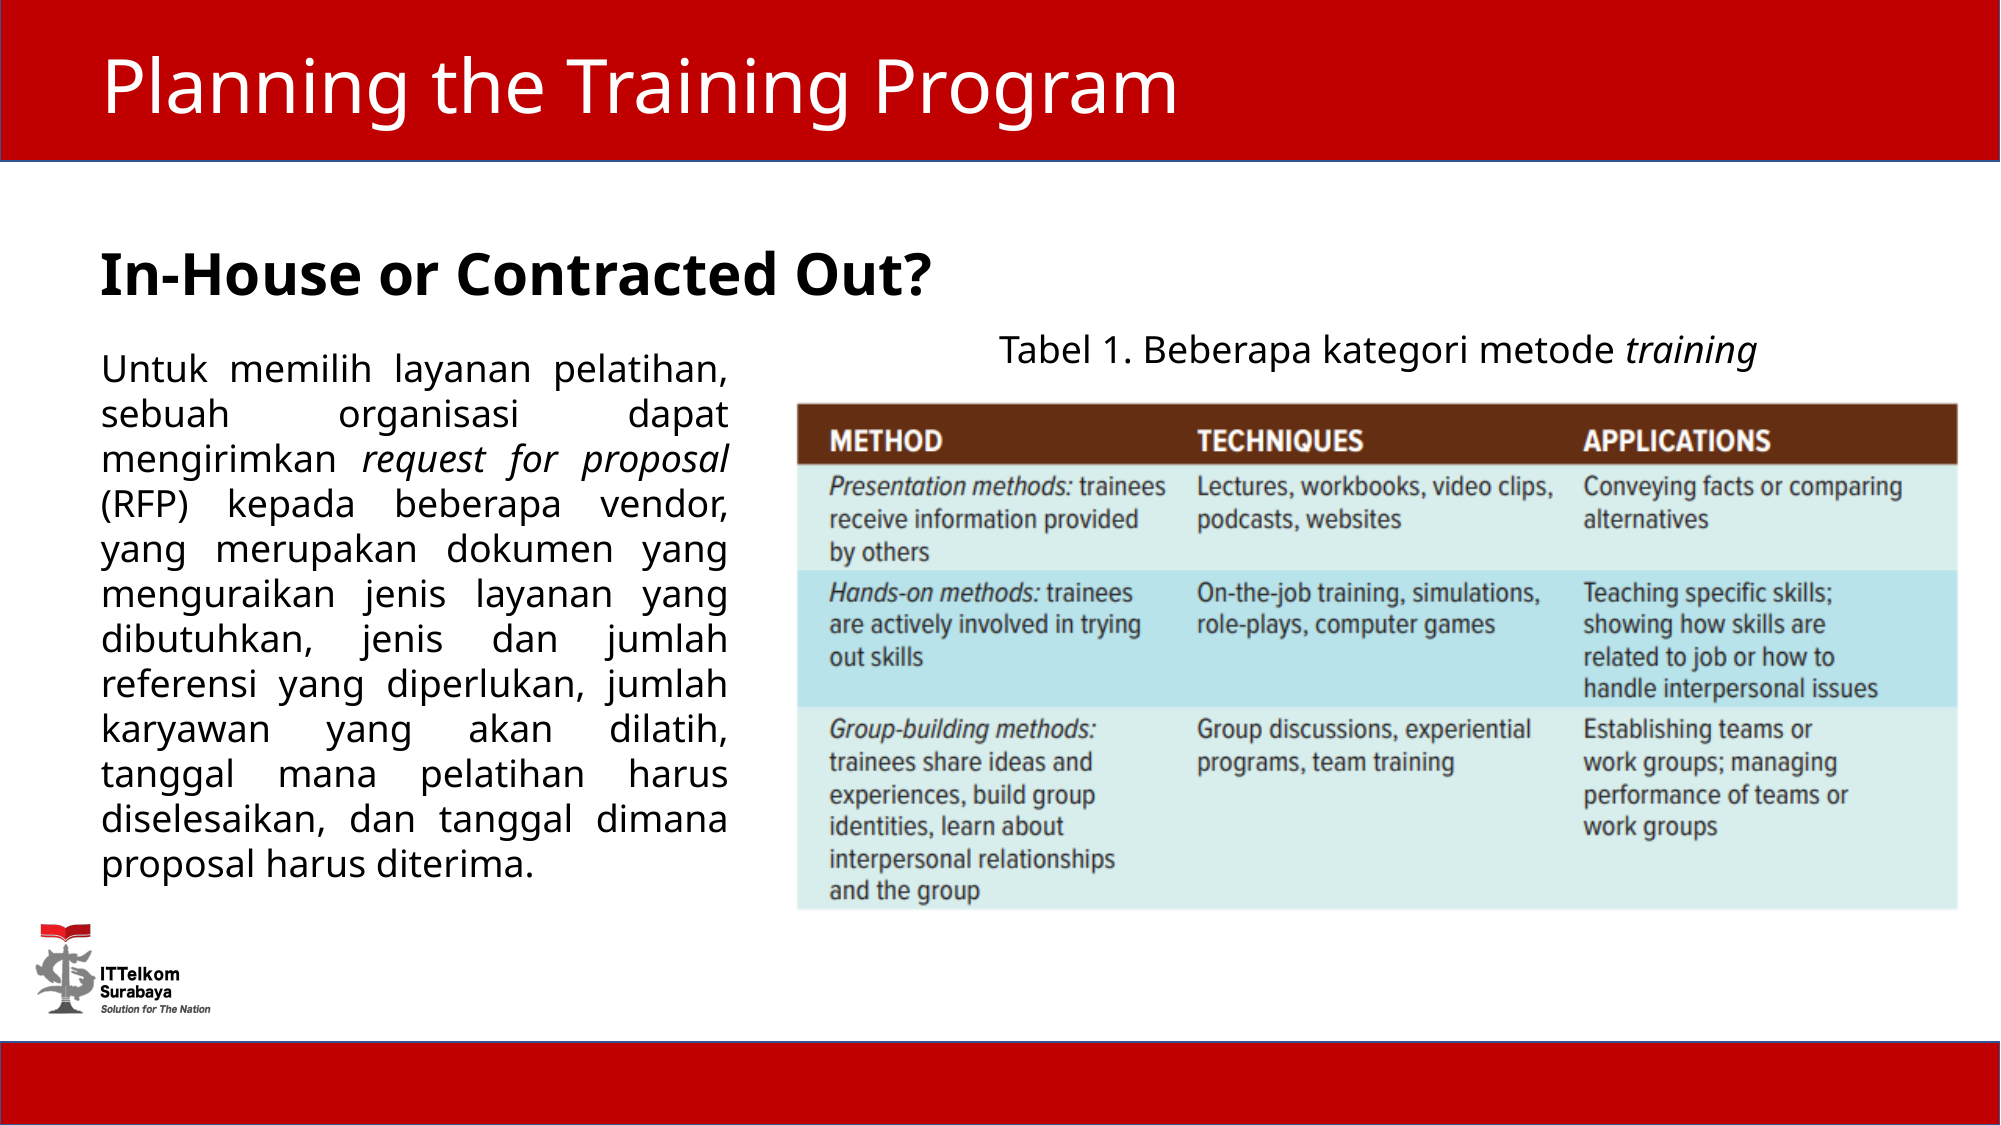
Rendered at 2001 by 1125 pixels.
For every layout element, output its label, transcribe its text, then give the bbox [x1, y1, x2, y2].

text_box Tabel 1. Beberapa kategori metode training [878, 319, 1879, 379]
picture [791, 392, 1966, 923]
title Planning the Training Program [86, 29, 1750, 138]
text_box [0, 0, 2000, 162]
picture [34, 922, 211, 1016]
text_box Untuk memilih layanan pelatihan, sebuah organisasi dapat mengirimkan request for proposal (RFP) kepada beberapa vendor, yang merupakan dokumen yang menguraikan jenis layanan yang dibutuhkan, jenis dan jumlah referensi yang diperlukan, jumlah karyawan yang akan dilatih, tanggal mana pelatihan harus diselesaikan, dan tanggal dimana proposal harus diterima. [86, 338, 744, 893]
text_box [0, 1041, 2000, 1125]
text_box In-House or Contracted Out? [86, 229, 1885, 315]
